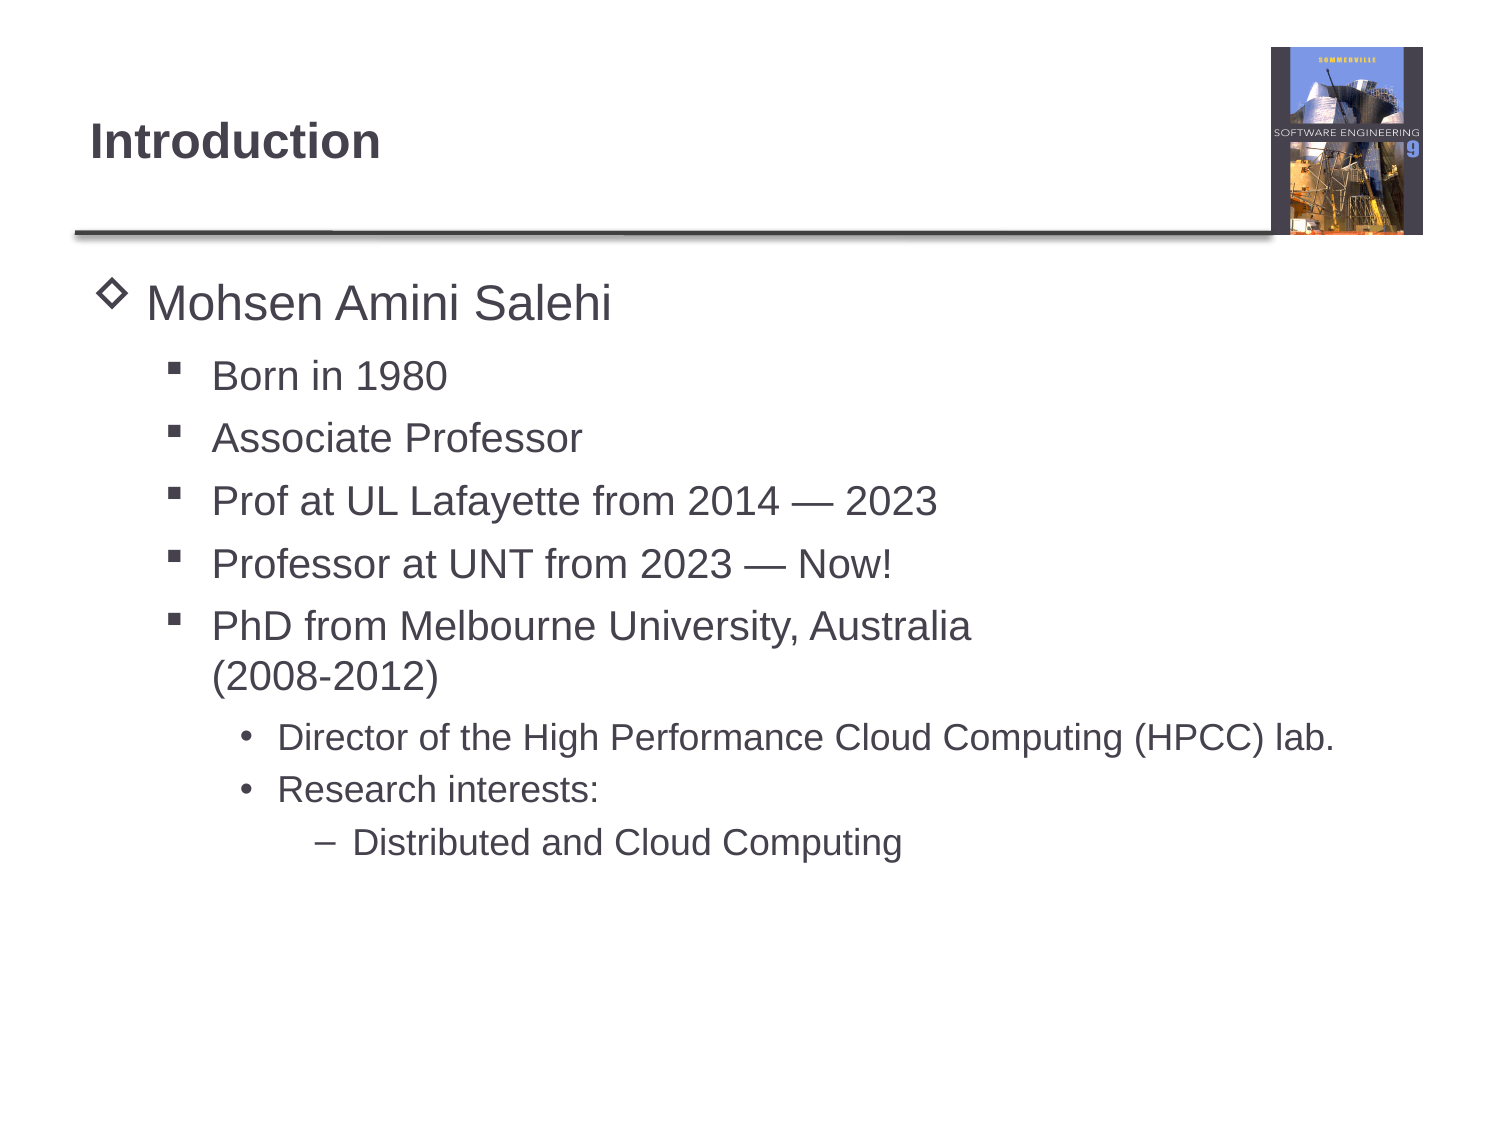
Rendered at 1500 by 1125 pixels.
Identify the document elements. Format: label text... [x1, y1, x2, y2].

picture [1272, 47, 1423, 235]
text_box Introduction [74, 45, 1272, 233]
text_box Mohsen Amini Salehi Born in 1980 Associate Professor Prof at UL Lafayette from 2014 — 2023 Professor at UNT from 2023 — Now! PhD from Melbourne University, Australia (2008-2012) Director of the High Performance Cloud Computing (HPCC) lab. Research interests: Distributed and Cloud Computing [75, 262, 1425, 1005]
